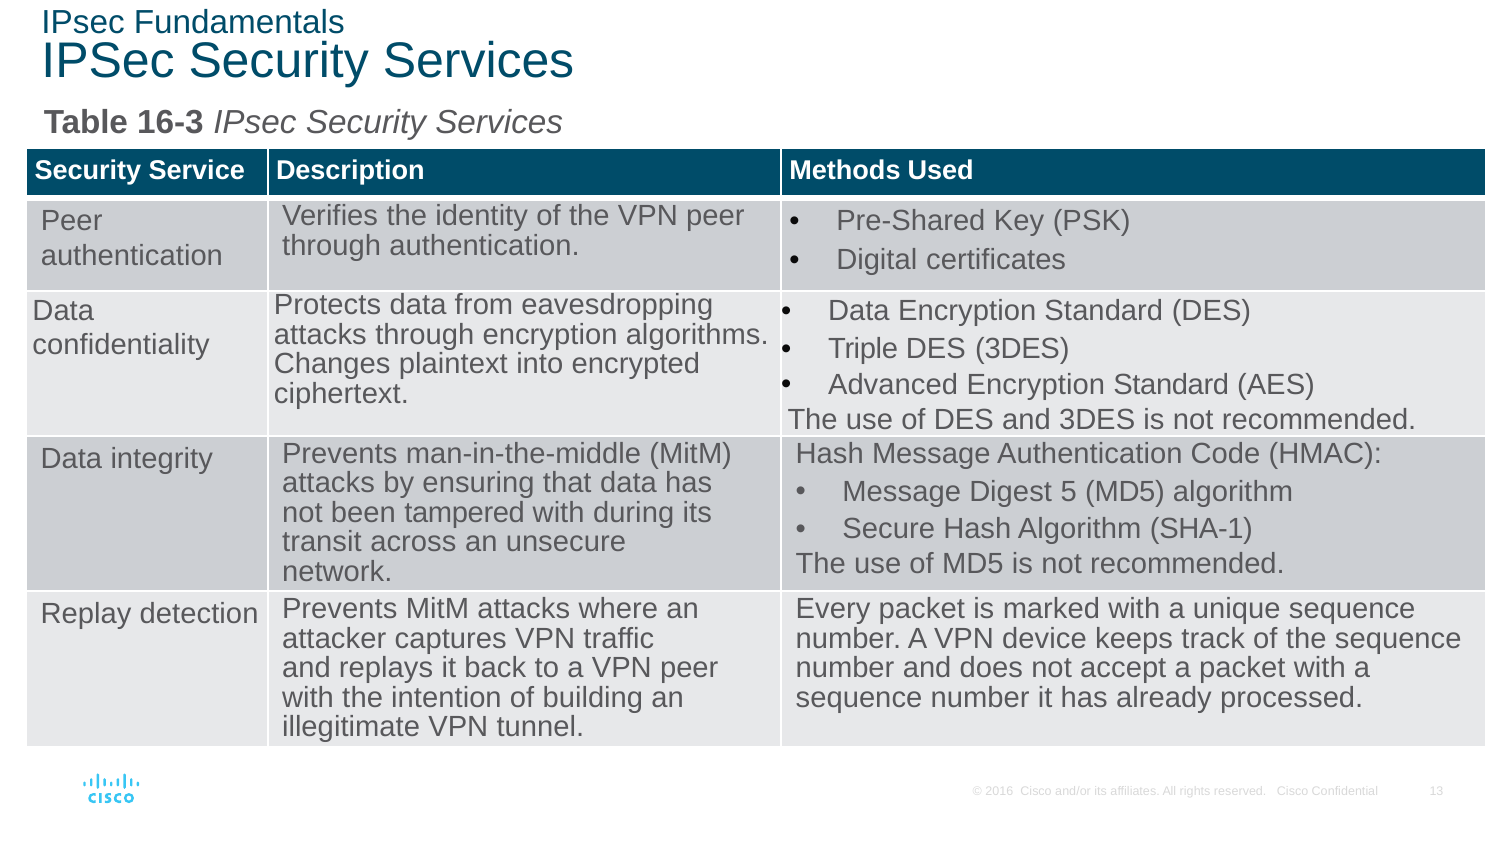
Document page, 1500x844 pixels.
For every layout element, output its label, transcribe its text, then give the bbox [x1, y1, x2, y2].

text_box Table 16-3 IPsec Security Services [29, 92, 579, 148]
table_cell Data Encryption Standard (DES) Triple DES (3DES) Advanced Encryption Standard (AES) The use of DES and 3DES is not recommended. [782, 292, 1485, 435]
table_cell Protects data from eavesdropping attacks through encryption algorithms. Changes plaintext into encrypted ciphertext. [269, 292, 780, 435]
table_cell Peer authentication [27, 201, 267, 290]
table_cell Replay detection [27, 592, 267, 746]
table_cell Verifies the identity of the VPN peer through authentication. [269, 201, 780, 290]
table_cell Prevents MitM attacks where an attacker captures VPN traffic and replays it back to a VPN peer with the intention of building an illegitimate VPN tunnel. [269, 592, 780, 746]
table_cell Data integrity [27, 437, 267, 590]
table_header Security Service [27, 149, 267, 195]
table_cell Data confidentiality [27, 292, 267, 435]
table_header Methods Used [782, 149, 1485, 195]
table_cell Prevents man-in-the-middle (MitM) attacks by ensuring that data has not been tampered with during its transit across an unsecure network. [269, 437, 780, 590]
table_cell Hash Message Authentication Code (HMAC): Message Digest 5 (MD5) algorithm Secure Hash Algorithm (SHA-1) The use of MD5 is not recommended. [782, 437, 1485, 590]
title IPsec Fundamentals IPSec Security Services [26, 2, 1396, 93]
table_cell Pre-Shared Key (PSK) Digital certificates [782, 201, 1485, 290]
table_cell Every packet is marked with a unique sequence number. A VPN device keeps track of the sequence number and does not accept a packet with a sequence number it has already processed. [782, 592, 1485, 746]
table_header Description [269, 149, 780, 195]
